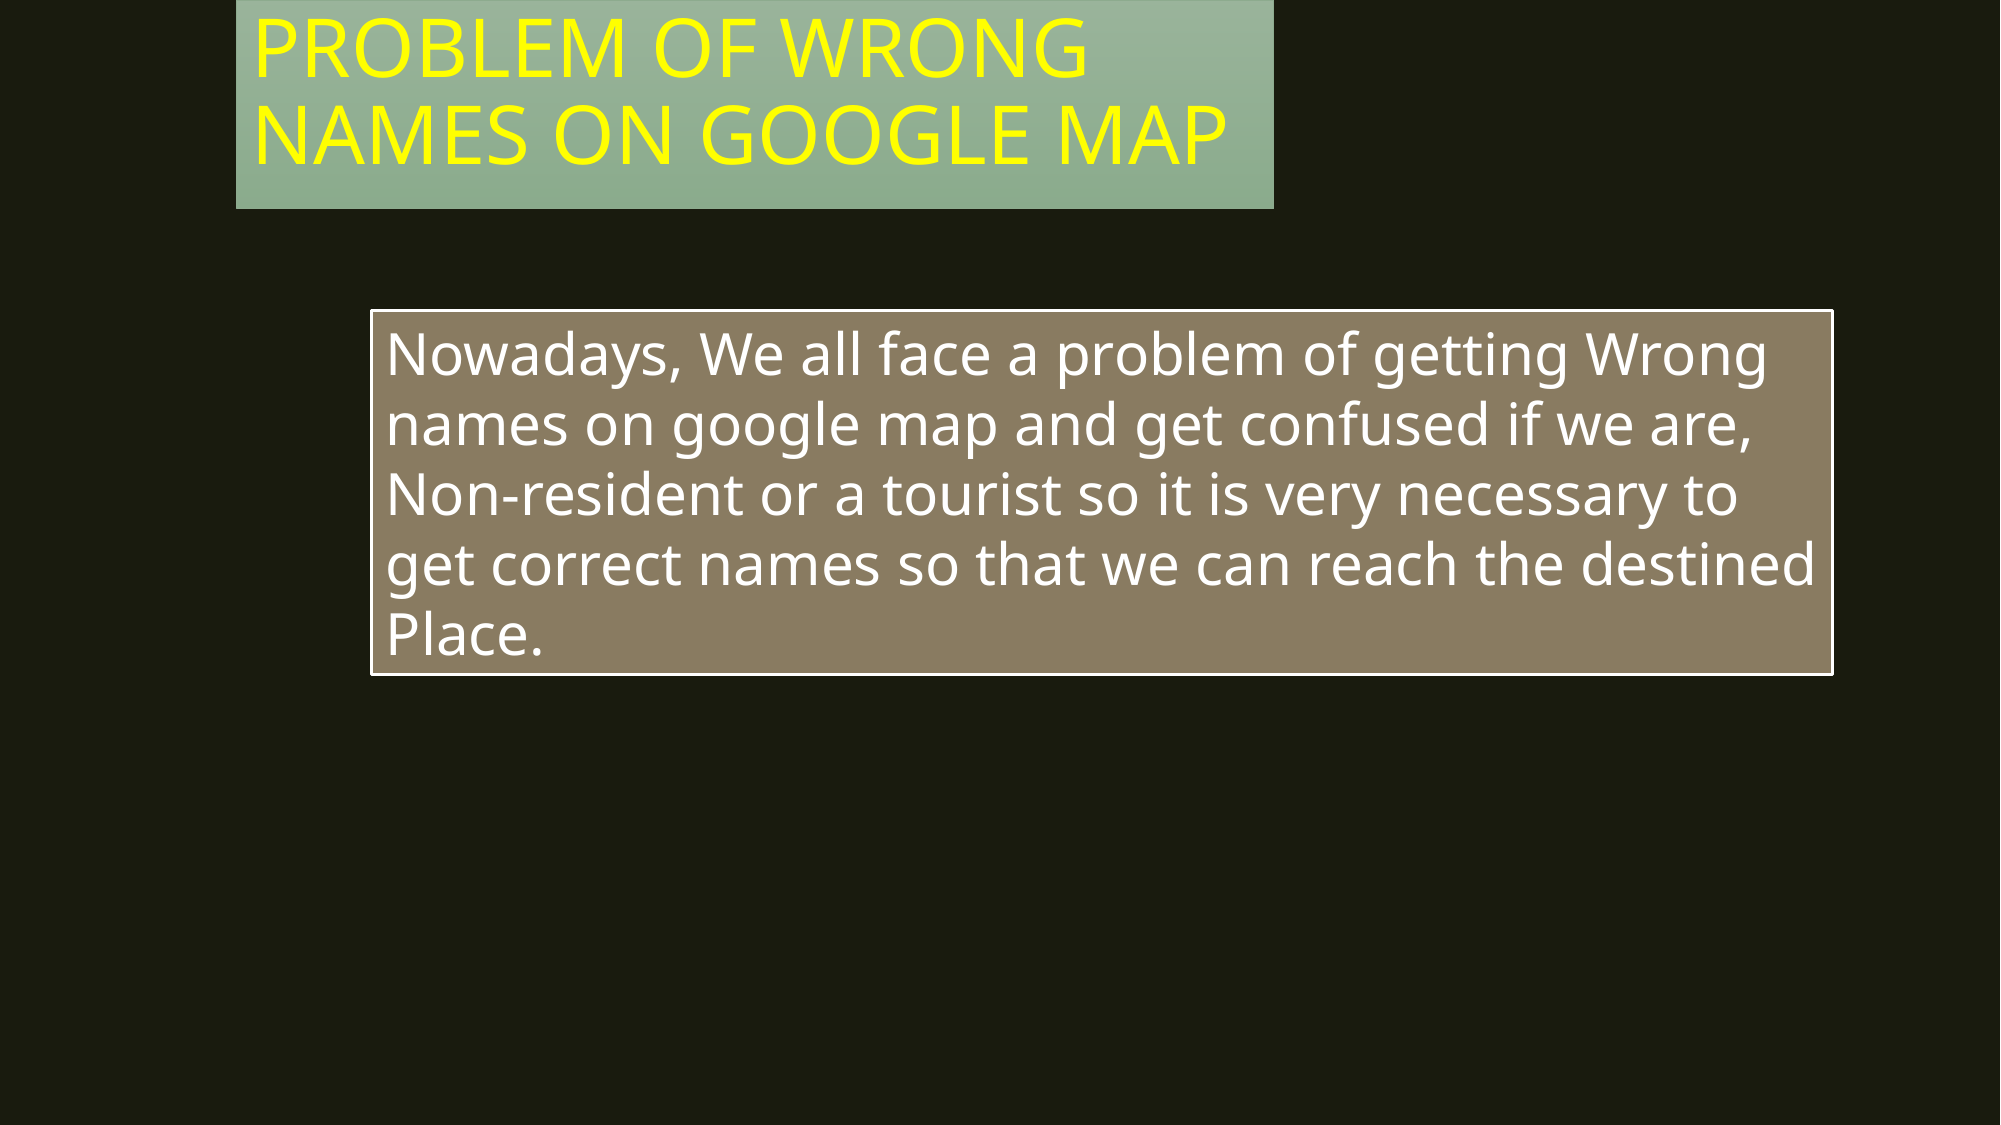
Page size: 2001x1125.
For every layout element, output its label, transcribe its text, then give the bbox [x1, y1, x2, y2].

text_box Nowadays, We all face a problem of getting Wrong names on google map and get confused if we are, Non-resident or a tourist so it is very necessary to get correct names so that we can reach the destined Place. [370, 309, 1834, 676]
title PROBLEM OF WRONG NAMES ON GOOGLE MAP [236, 0, 1274, 209]
